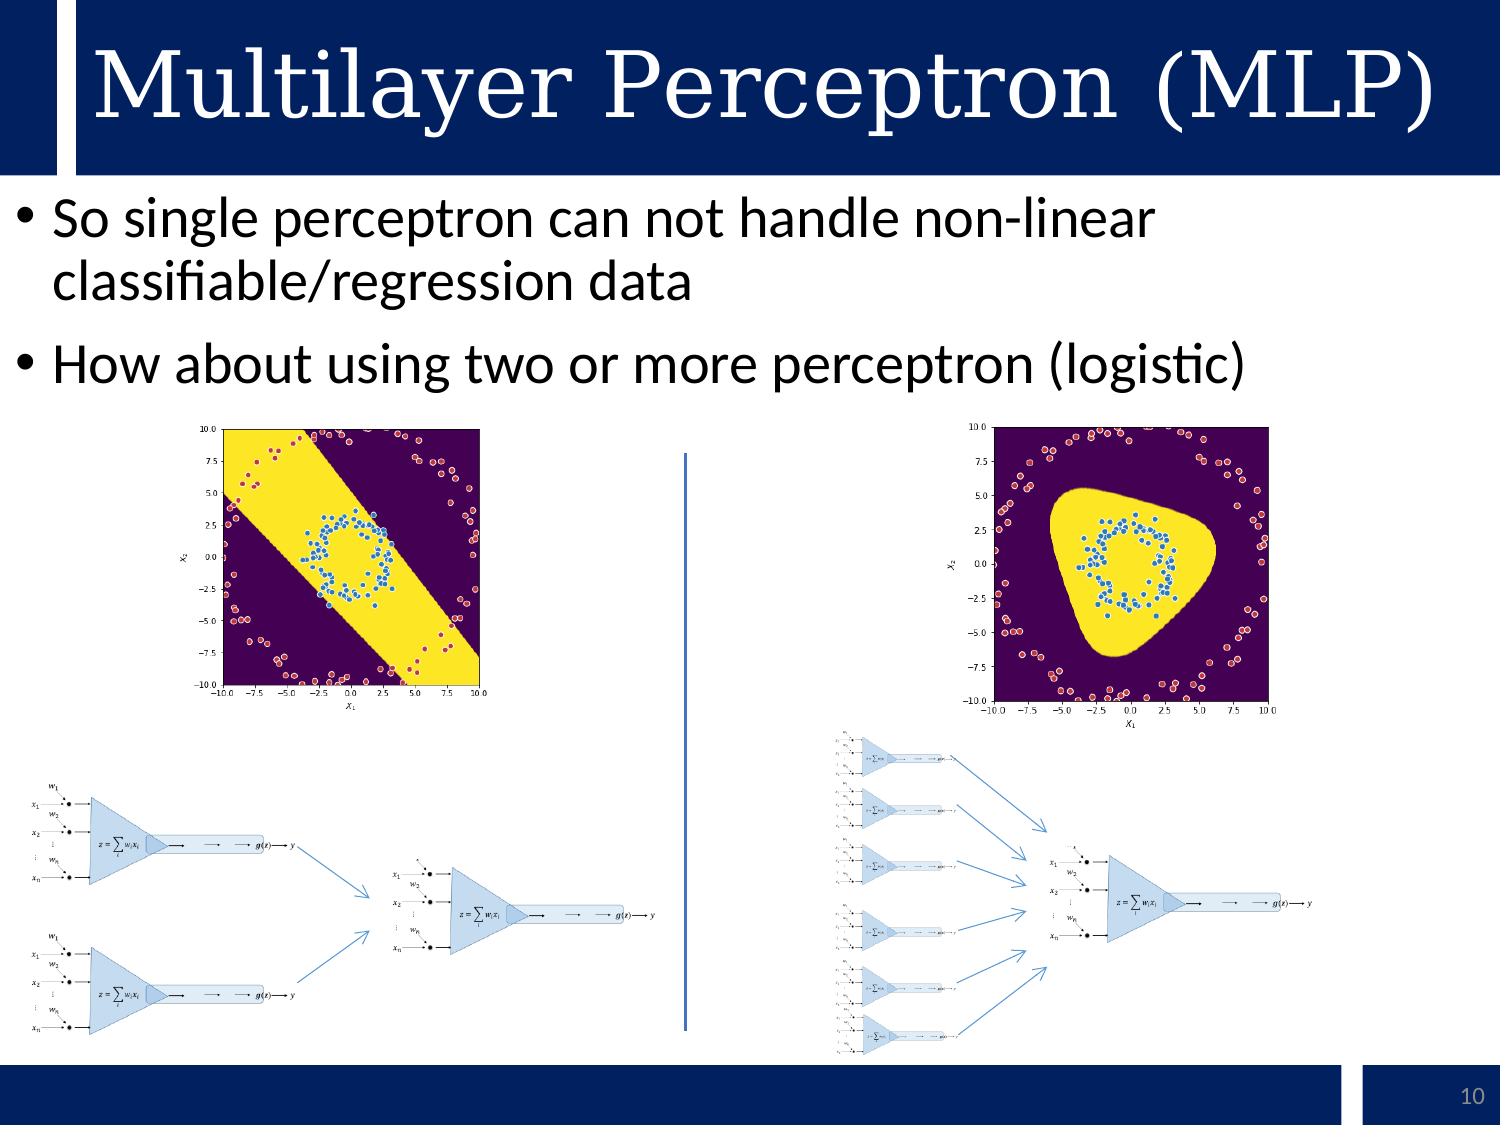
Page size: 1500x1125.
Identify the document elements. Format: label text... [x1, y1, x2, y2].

slide_number 10 [1362, 1065, 1500, 1125]
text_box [958, 966, 1048, 1035]
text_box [956, 860, 1027, 886]
list So single perceptron can not handle non-linear classifiable/regression data How about using two or more perceptron (logistic) [0, 179, 1500, 983]
picture [834, 958, 959, 1055]
picture [1047, 846, 1315, 951]
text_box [956, 950, 1027, 983]
footer [0, 1065, 1342, 1125]
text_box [950, 755, 1048, 833]
picture [163, 416, 525, 725]
picture [29, 780, 298, 885]
picture [390, 859, 658, 963]
picture [834, 408, 1349, 777]
picture [834, 836, 956, 885]
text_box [297, 930, 370, 983]
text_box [958, 911, 1027, 931]
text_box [956, 804, 1027, 860]
title Multilayer Perceptron (MLP) [76, 0, 1500, 176]
picture [834, 780, 950, 829]
picture [29, 930, 298, 1035]
picture [834, 902, 957, 951]
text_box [297, 846, 370, 899]
